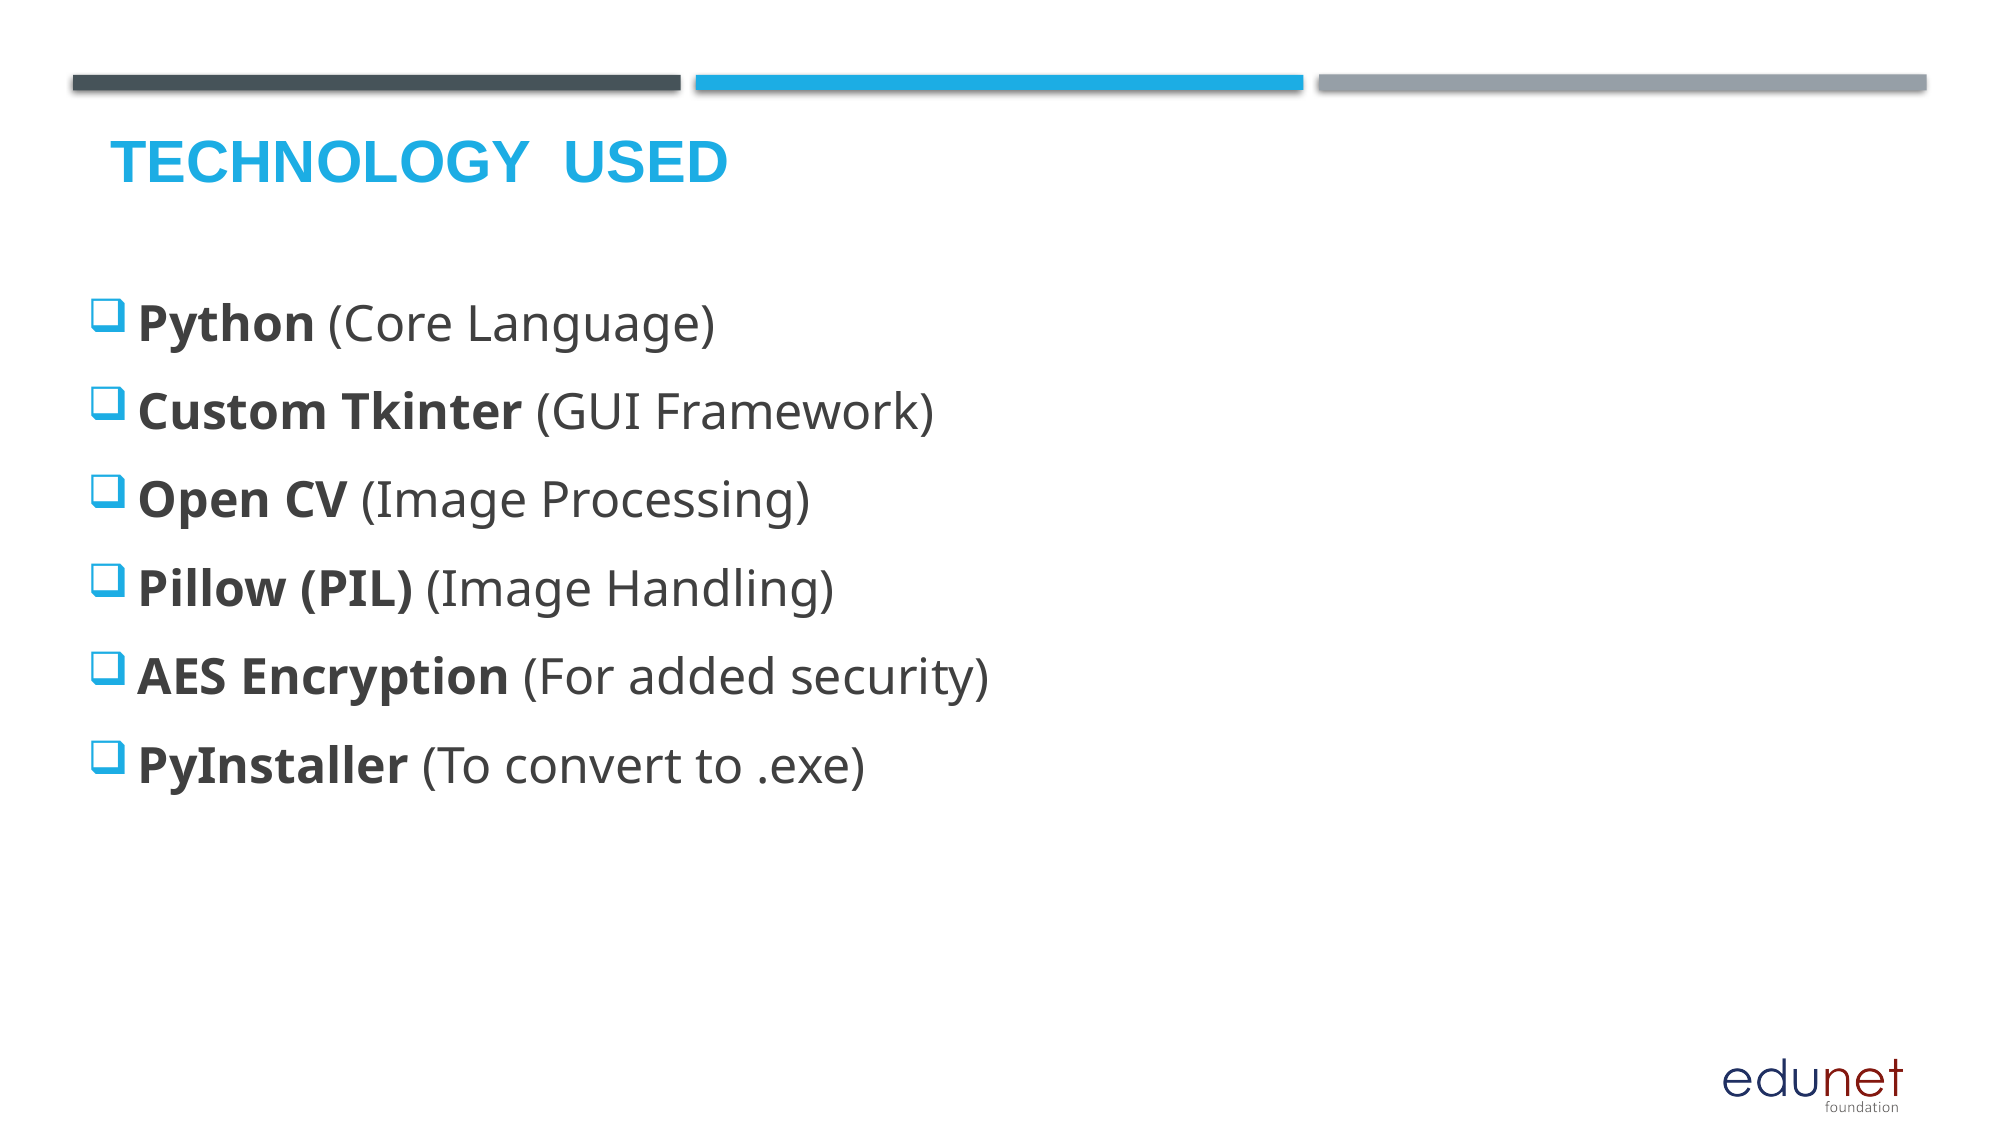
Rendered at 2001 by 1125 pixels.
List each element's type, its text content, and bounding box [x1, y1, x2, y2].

list Python (Core Language) Custom Tkinter (GUI Framework) Open CV (Image Processing) Pillow (PIL) (Image Handling) AES Encryption (For added security) PyInstaller (To convert to .exe) [72, 178, 1978, 1091]
title Technology used [95, 115, 1905, 178]
picture [1719, 1091, 1905, 1116]
